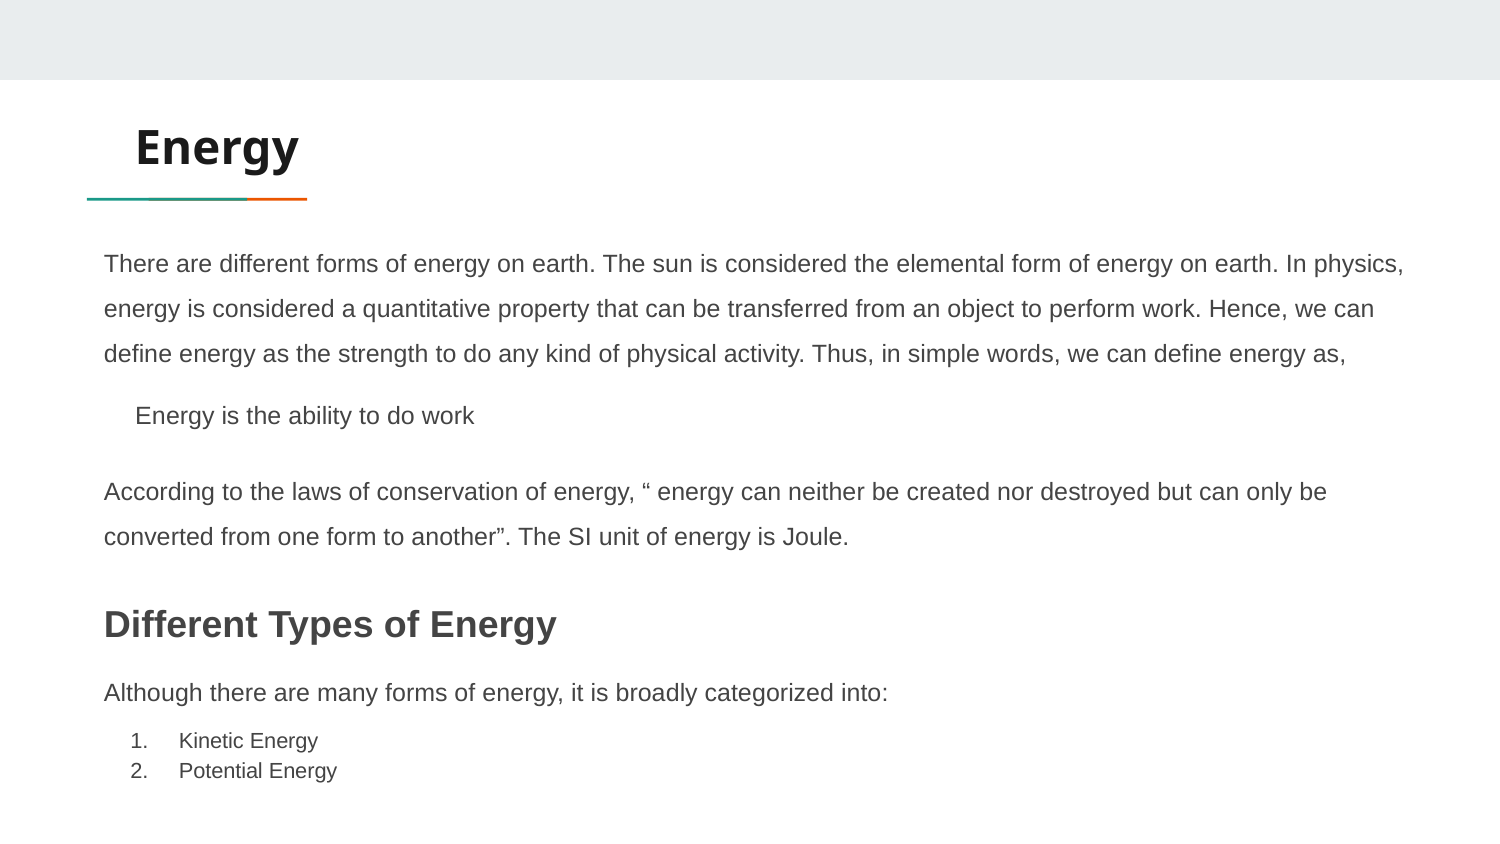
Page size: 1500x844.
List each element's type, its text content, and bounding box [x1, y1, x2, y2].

title Energy [119, 102, 1381, 190]
list There are different forms of energy on earth. The sun is considered the elemental form of energy on earth. In physics, energy is considered a quantitative property that can be transferred from an object to perform work. Hence, we can define energy as the strength to do any kind of physical activity. Thus, in simple words, we can define energy as, Energy is the ability to do work According to the laws of conservation of energy, “ energy can neither be created nor destroyed but can only be converted from one form to another”. The SI unit of energy is Joule. Different Types of Energy Although there are many forms of energy, it is broadly categorized into: Kinetic Energy Potential Energy [88, 217, 1424, 809]
